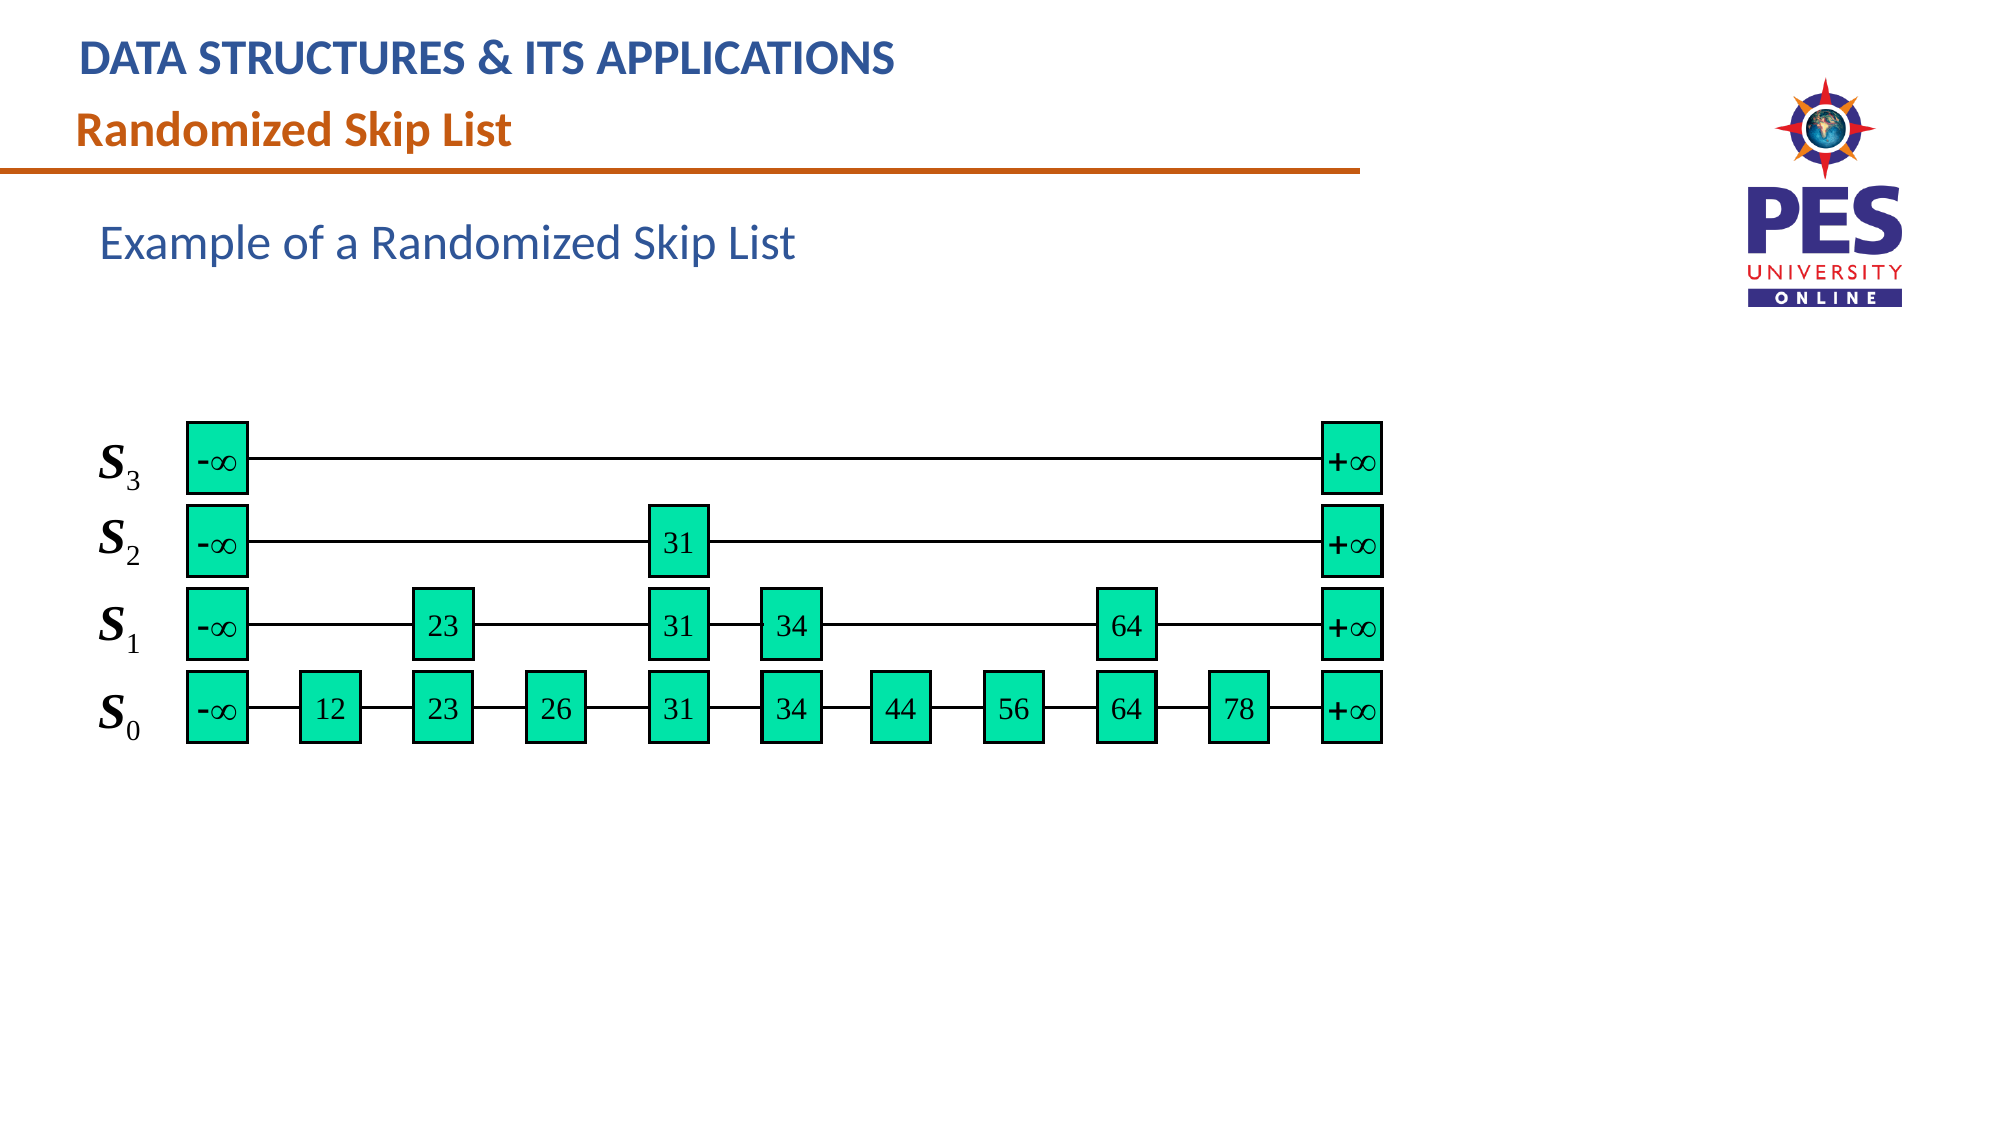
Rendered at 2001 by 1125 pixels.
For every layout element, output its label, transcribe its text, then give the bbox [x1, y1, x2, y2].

text_box Example of a Randomized Skip List [47, 179, 1359, 270]
picture [1748, 76, 1902, 307]
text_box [83, 420, 1383, 755]
text_box Randomized Skip List [60, 89, 1374, 165]
text_box DATA STRUCTURES & ITS APPLICATIONS [64, 17, 1295, 93]
